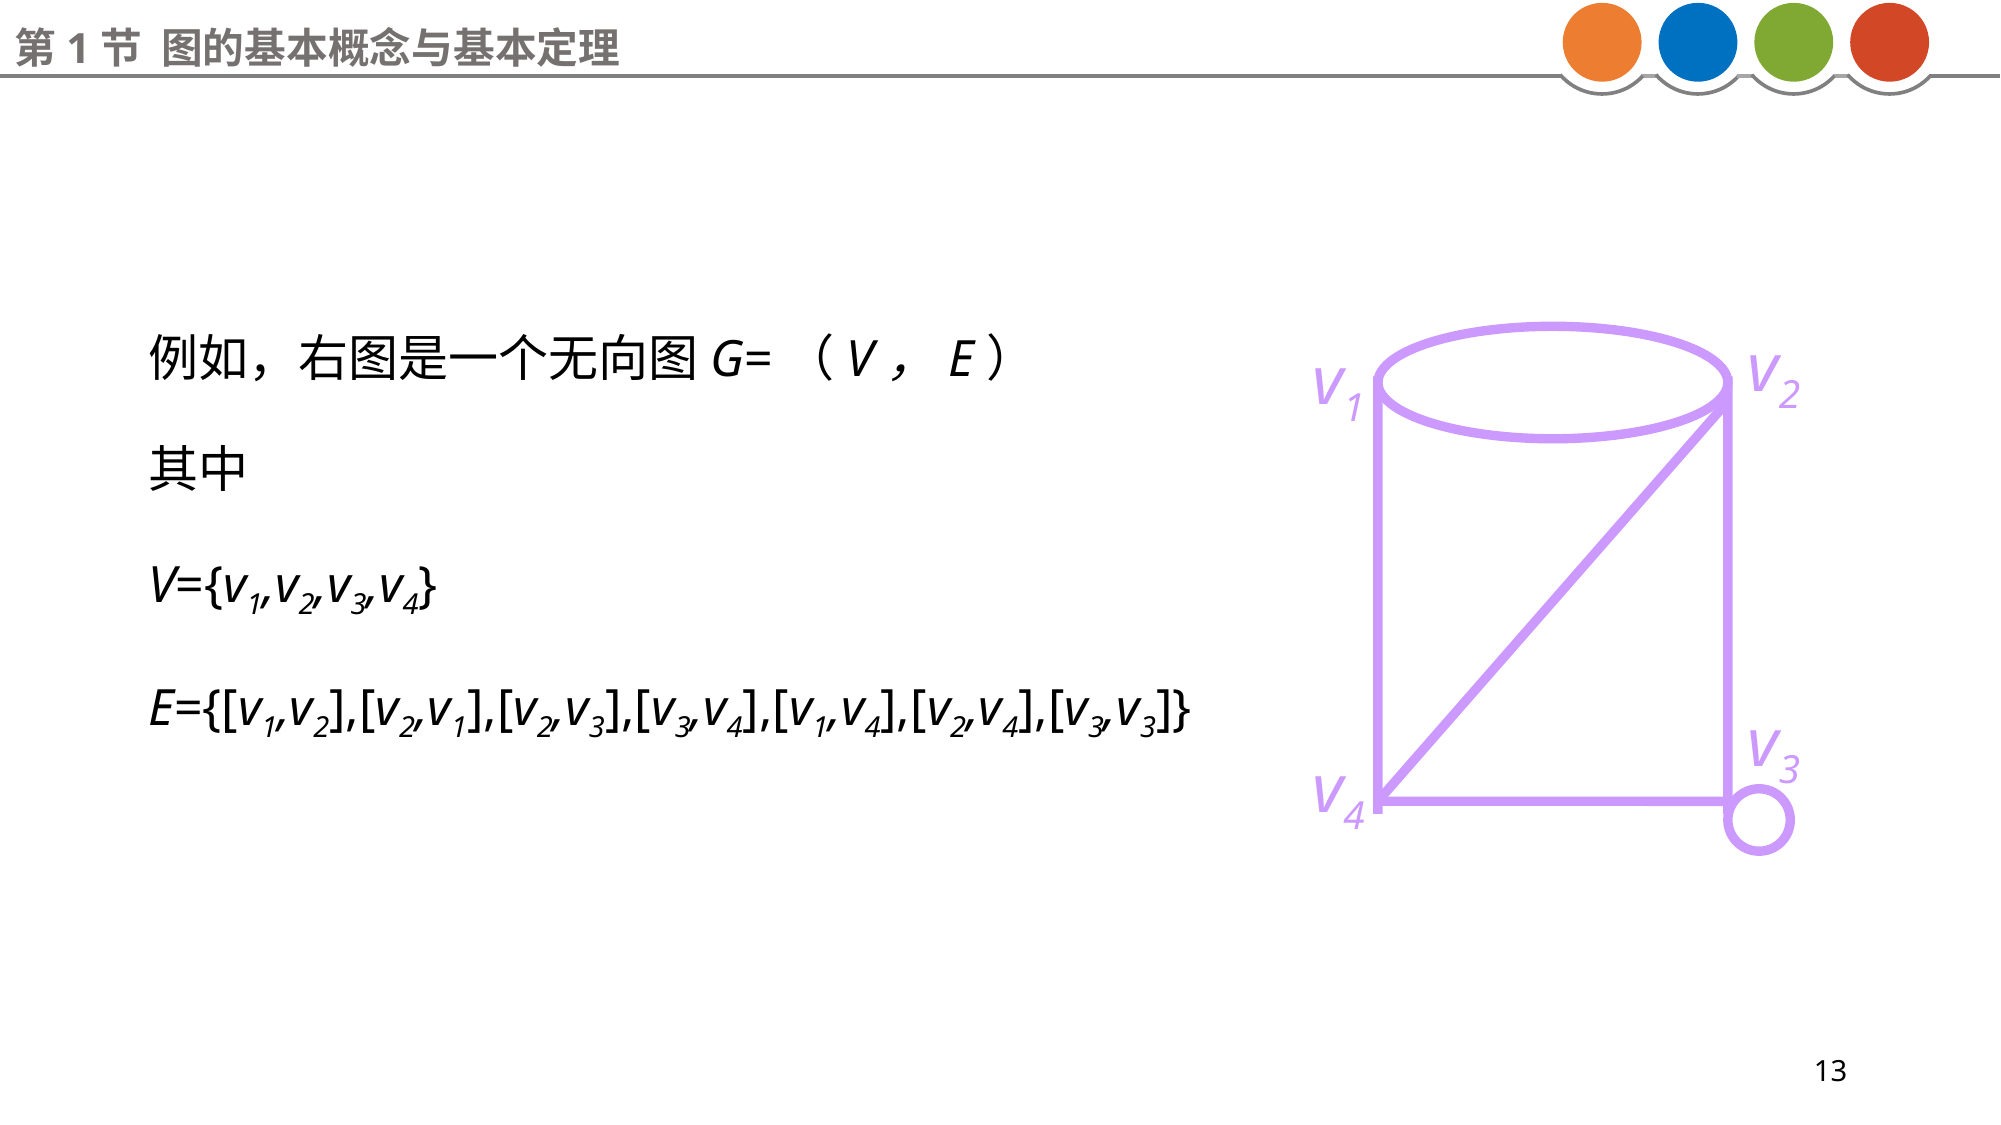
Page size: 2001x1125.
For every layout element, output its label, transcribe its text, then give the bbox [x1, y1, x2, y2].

text_box v2 [1732, 326, 1816, 415]
text_box [1380, 326, 1727, 439]
text_box v4 [1297, 747, 1380, 835]
slide_number 13 [1412, 1042, 1863, 1103]
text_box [0, 0, 2000, 94]
text_box v1 [1297, 338, 1380, 427]
text_box v3 [1732, 701, 1816, 790]
text_box [1727, 790, 1791, 852]
list 例如，右图是一个无向图G=（V，E） 其中 V={v1,v2,v3,v4} E={[v1,v2],[v2,v1],[v2,v3],[v3,v4],[v1,v4],[v2,v4],[v3,v3]} [133, 288, 1343, 902]
